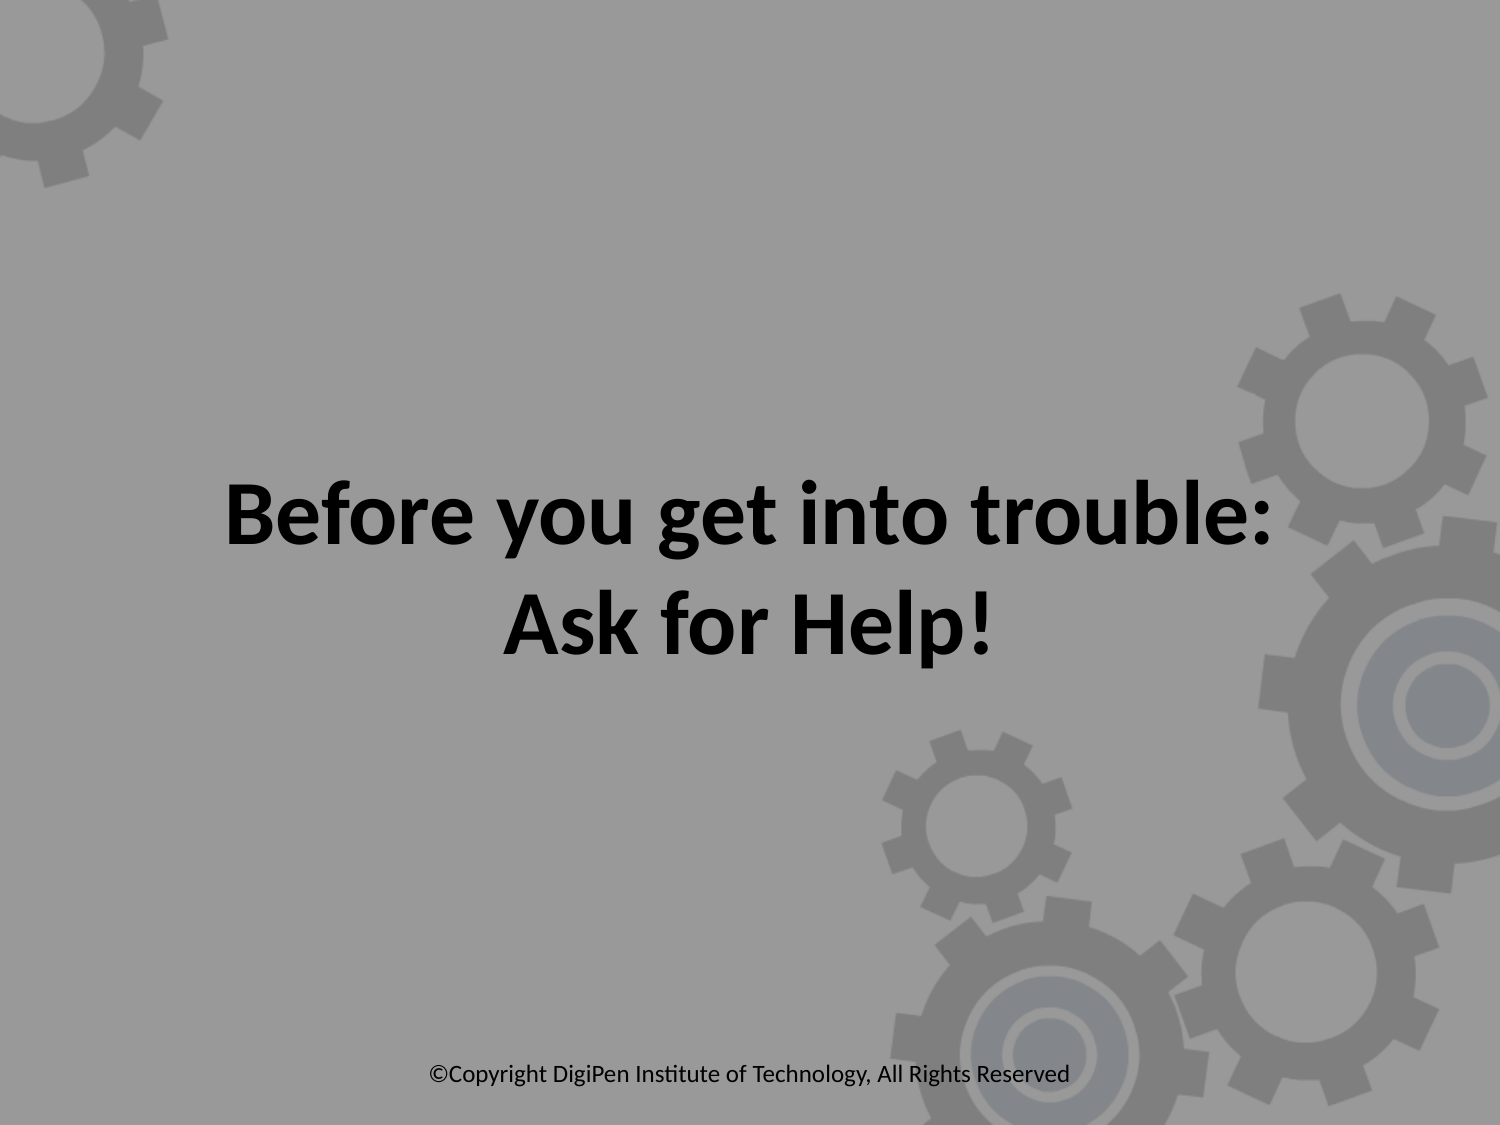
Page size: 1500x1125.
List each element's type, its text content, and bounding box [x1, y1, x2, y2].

text_box ©Copyright DigiPen Institute of Technology, All Rights Reserved [378, 1042, 1122, 1103]
title Before you get into trouble: Ask for Help! [74, 468, 1426, 657]
picture [0, 0, 1500, 1125]
